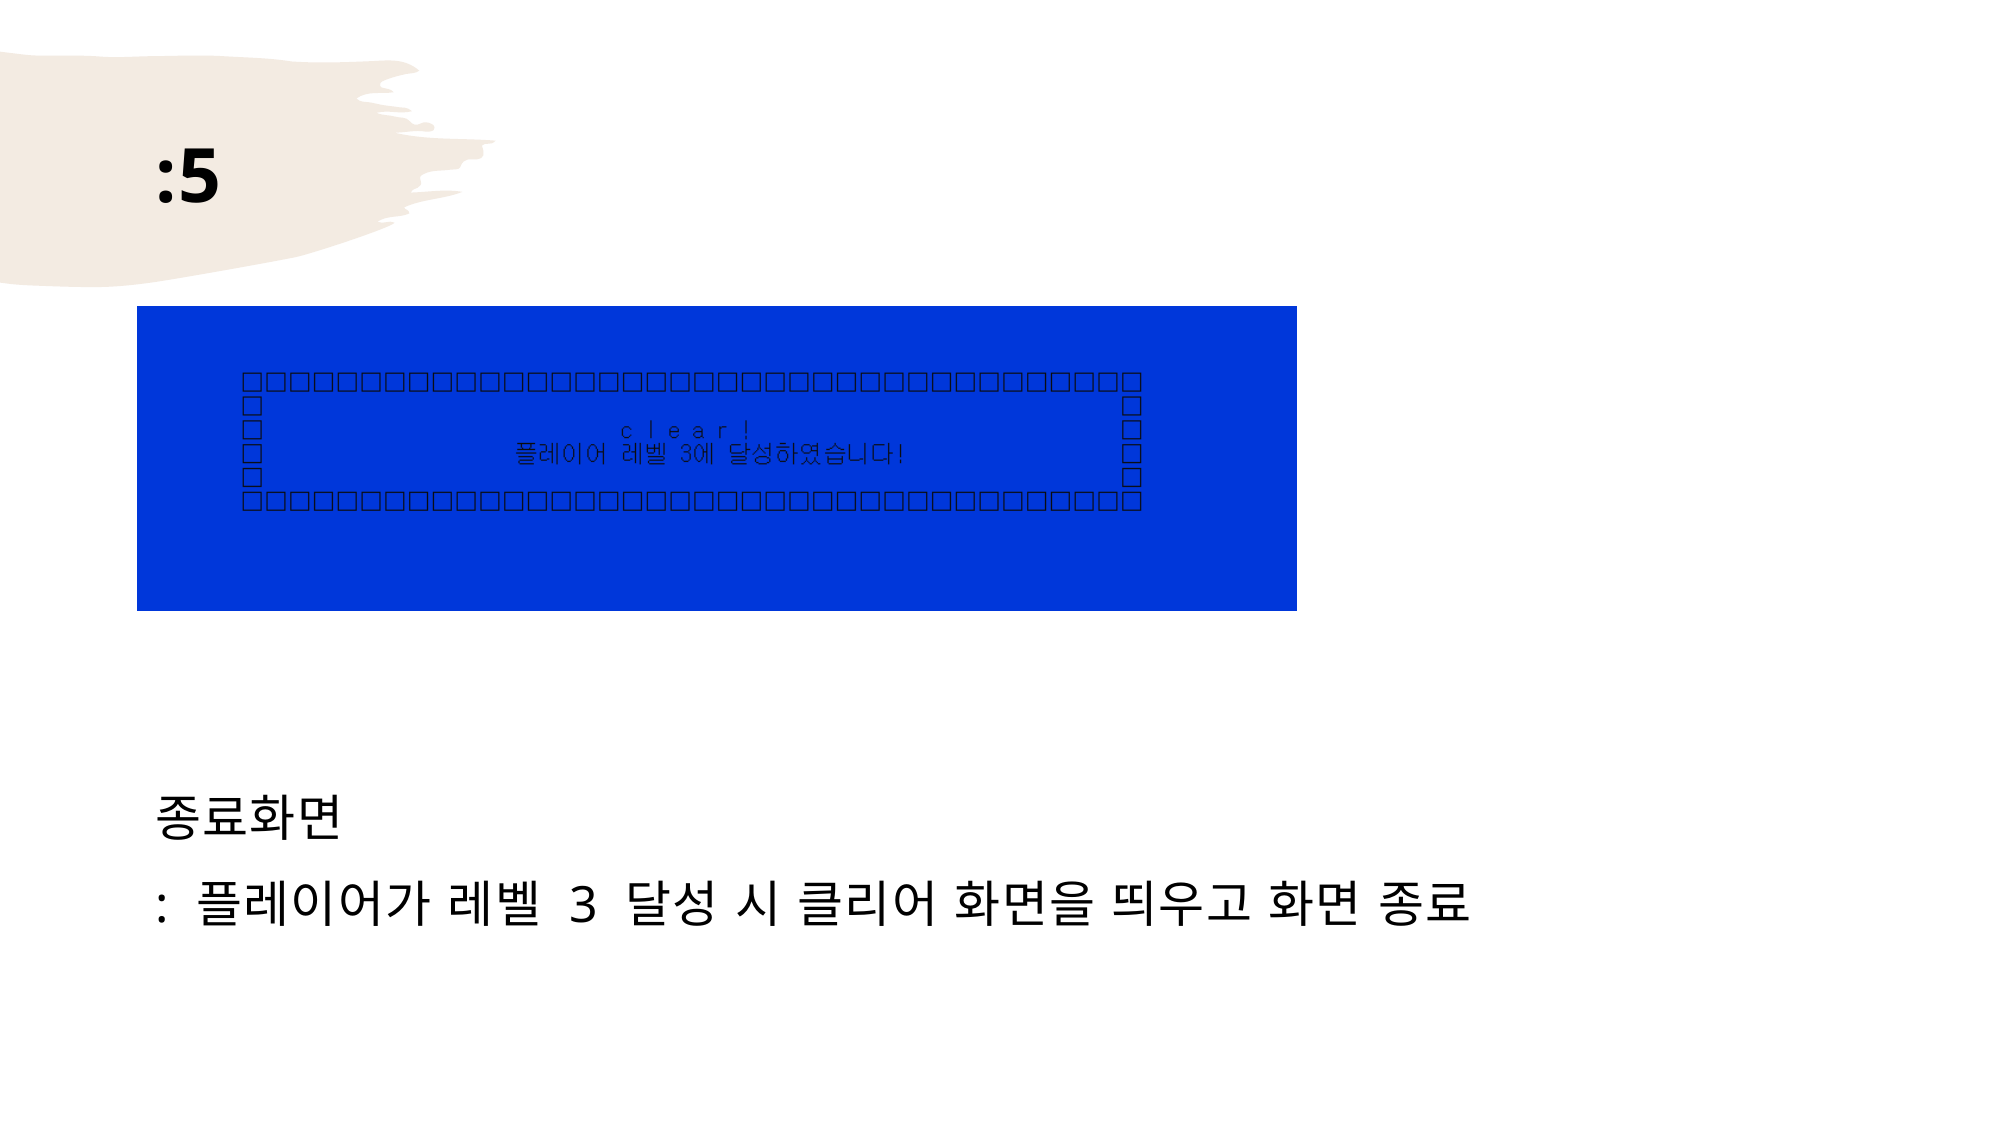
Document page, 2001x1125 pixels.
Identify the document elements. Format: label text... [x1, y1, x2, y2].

list 종료화면 : 플레이어가 레벨 3 달성 시 클리어 화면을 띄우고 화면 종료 [137, 761, 1863, 1013]
title :5 [137, 59, 1863, 278]
picture [137, 306, 1297, 611]
